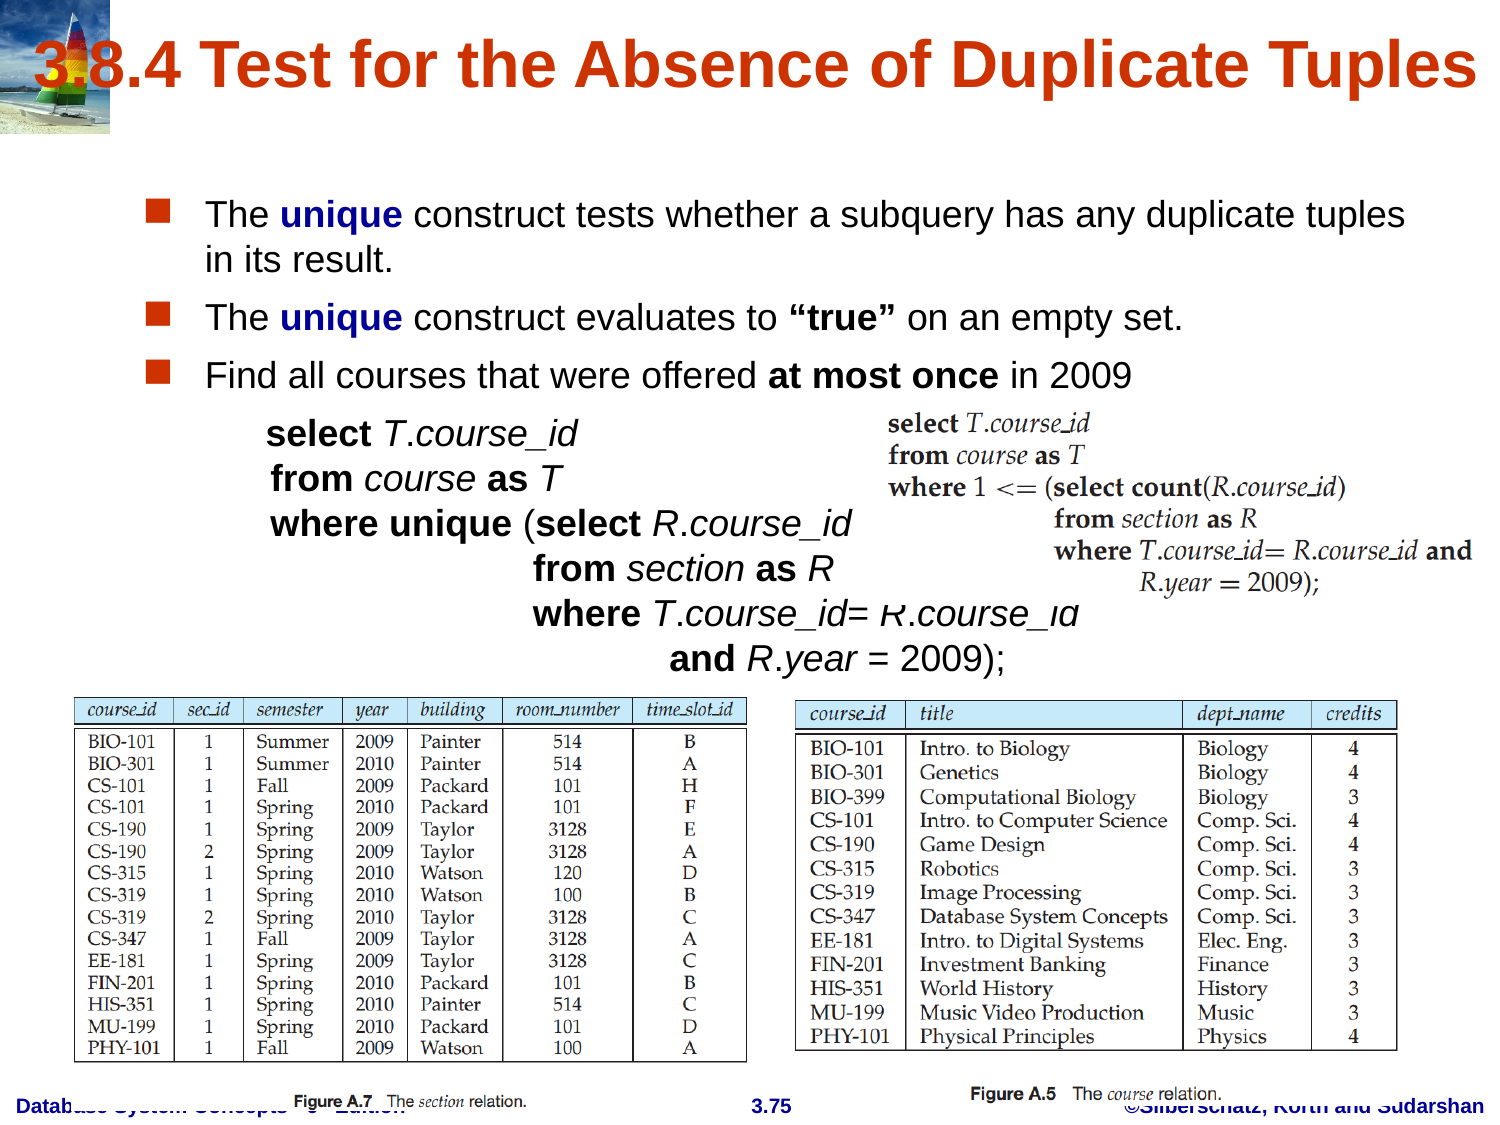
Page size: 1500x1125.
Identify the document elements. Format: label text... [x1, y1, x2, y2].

picture [872, 397, 1491, 605]
picture [790, 697, 1398, 1106]
picture [0, 0, 110, 134]
list The unique construct tests whether a subquery has any duplicate tuples in its result. The unique construct evaluates to “true” on an empty set. Find all courses that were offered at most once in 2009 select T.course_id from course as T where unique (select R.course_id from section as R where T.course_id= R.course_id and R.year = 2009); [133, 182, 1429, 716]
title 3.8.4 Test for the Absence of Duplicate Tuples [13, 8, 1500, 109]
picture [71, 693, 750, 1111]
